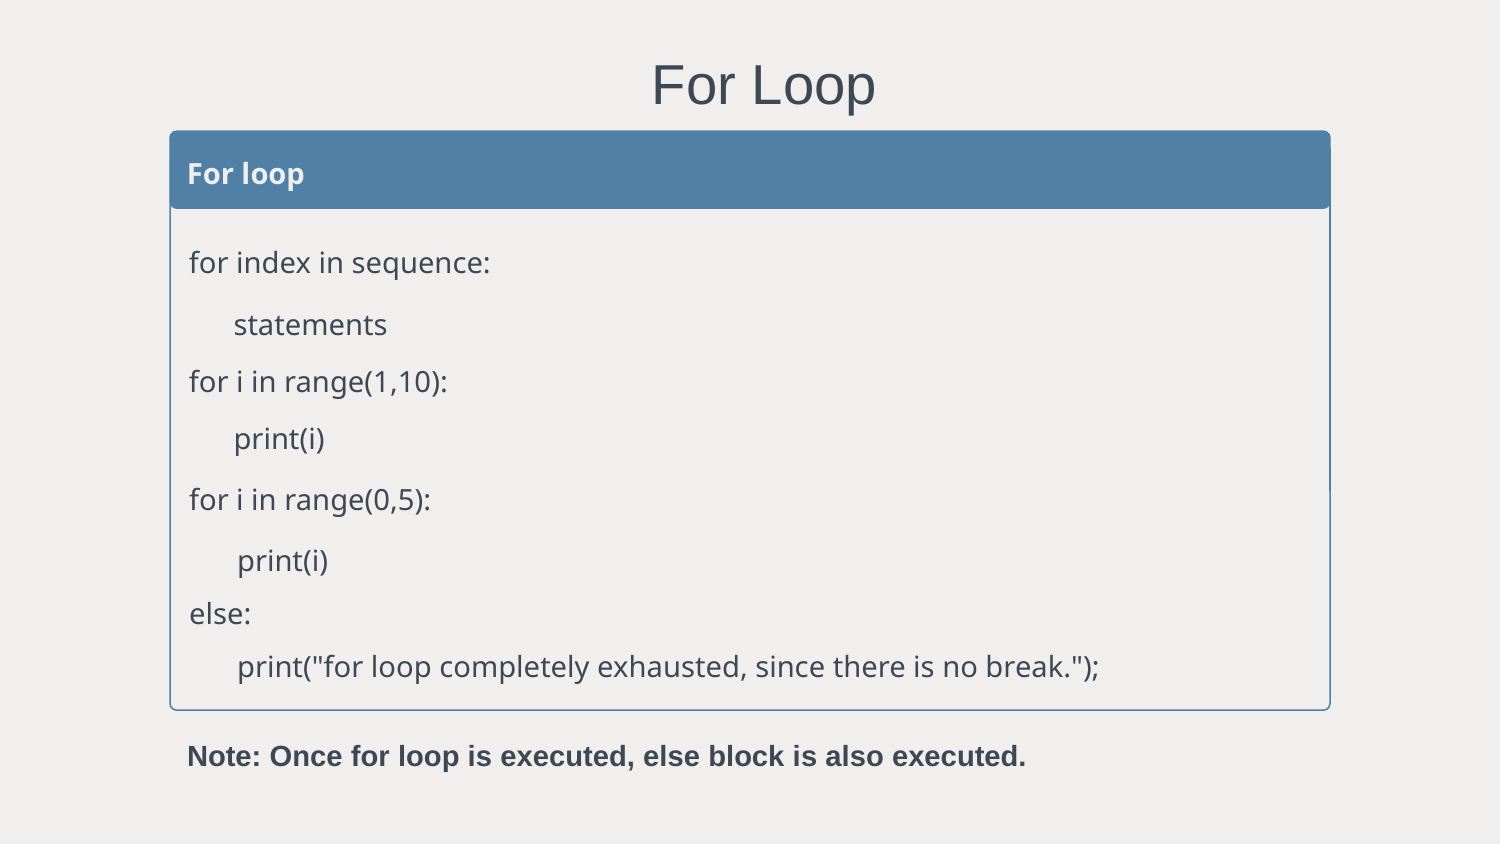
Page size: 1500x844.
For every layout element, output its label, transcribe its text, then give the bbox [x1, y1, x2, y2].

title For Loop [131, 44, 1397, 127]
text_box [170, 131, 1331, 711]
text_box Note: Once for loop is executed, else block is also executed. [170, 721, 1091, 787]
